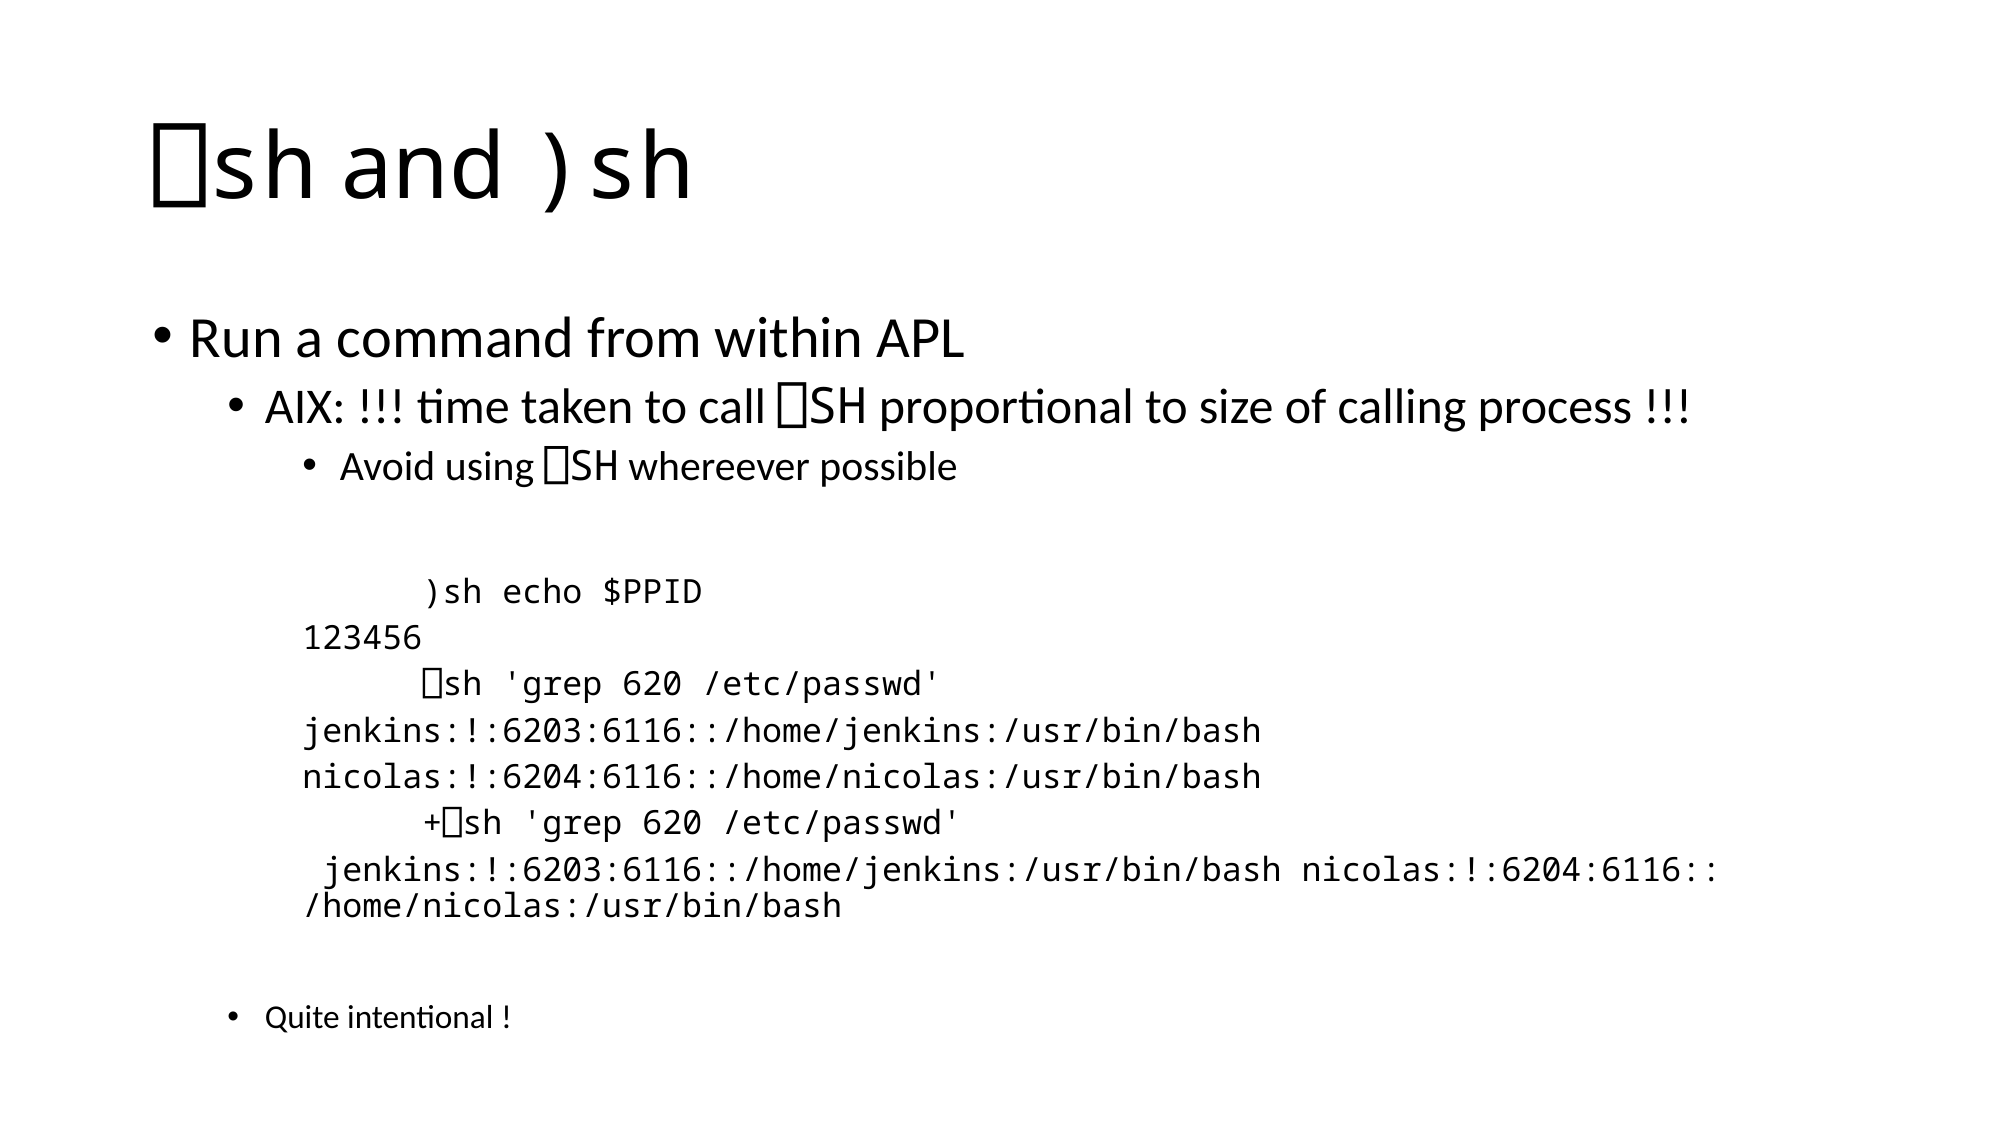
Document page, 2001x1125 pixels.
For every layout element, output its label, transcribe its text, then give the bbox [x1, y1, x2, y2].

title ⎕sh and )sh [137, 59, 1863, 278]
list Run a command from within APL AIX: !!! time taken to call ⎕SH proportional to size of calling process !!! Avoid using ⎕SH whereever possible )sh echo $PPID 123456 ⎕sh 'grep 620 /etc/passwd' jenkins:!:6203:6116::/home/jenkins:/usr/bin/bash nicolas:!:6204:6116::/home/nicolas:/usr/bin/bash +⎕sh 'grep 620 /etc/passwd' jenkins:!:6203:6116::/home/jenkins:/usr/bin/bash nicolas:!:6204:6116:: /home/nicolas:/usr/bin/bash Quite intentional ! [137, 299, 1863, 1014]
